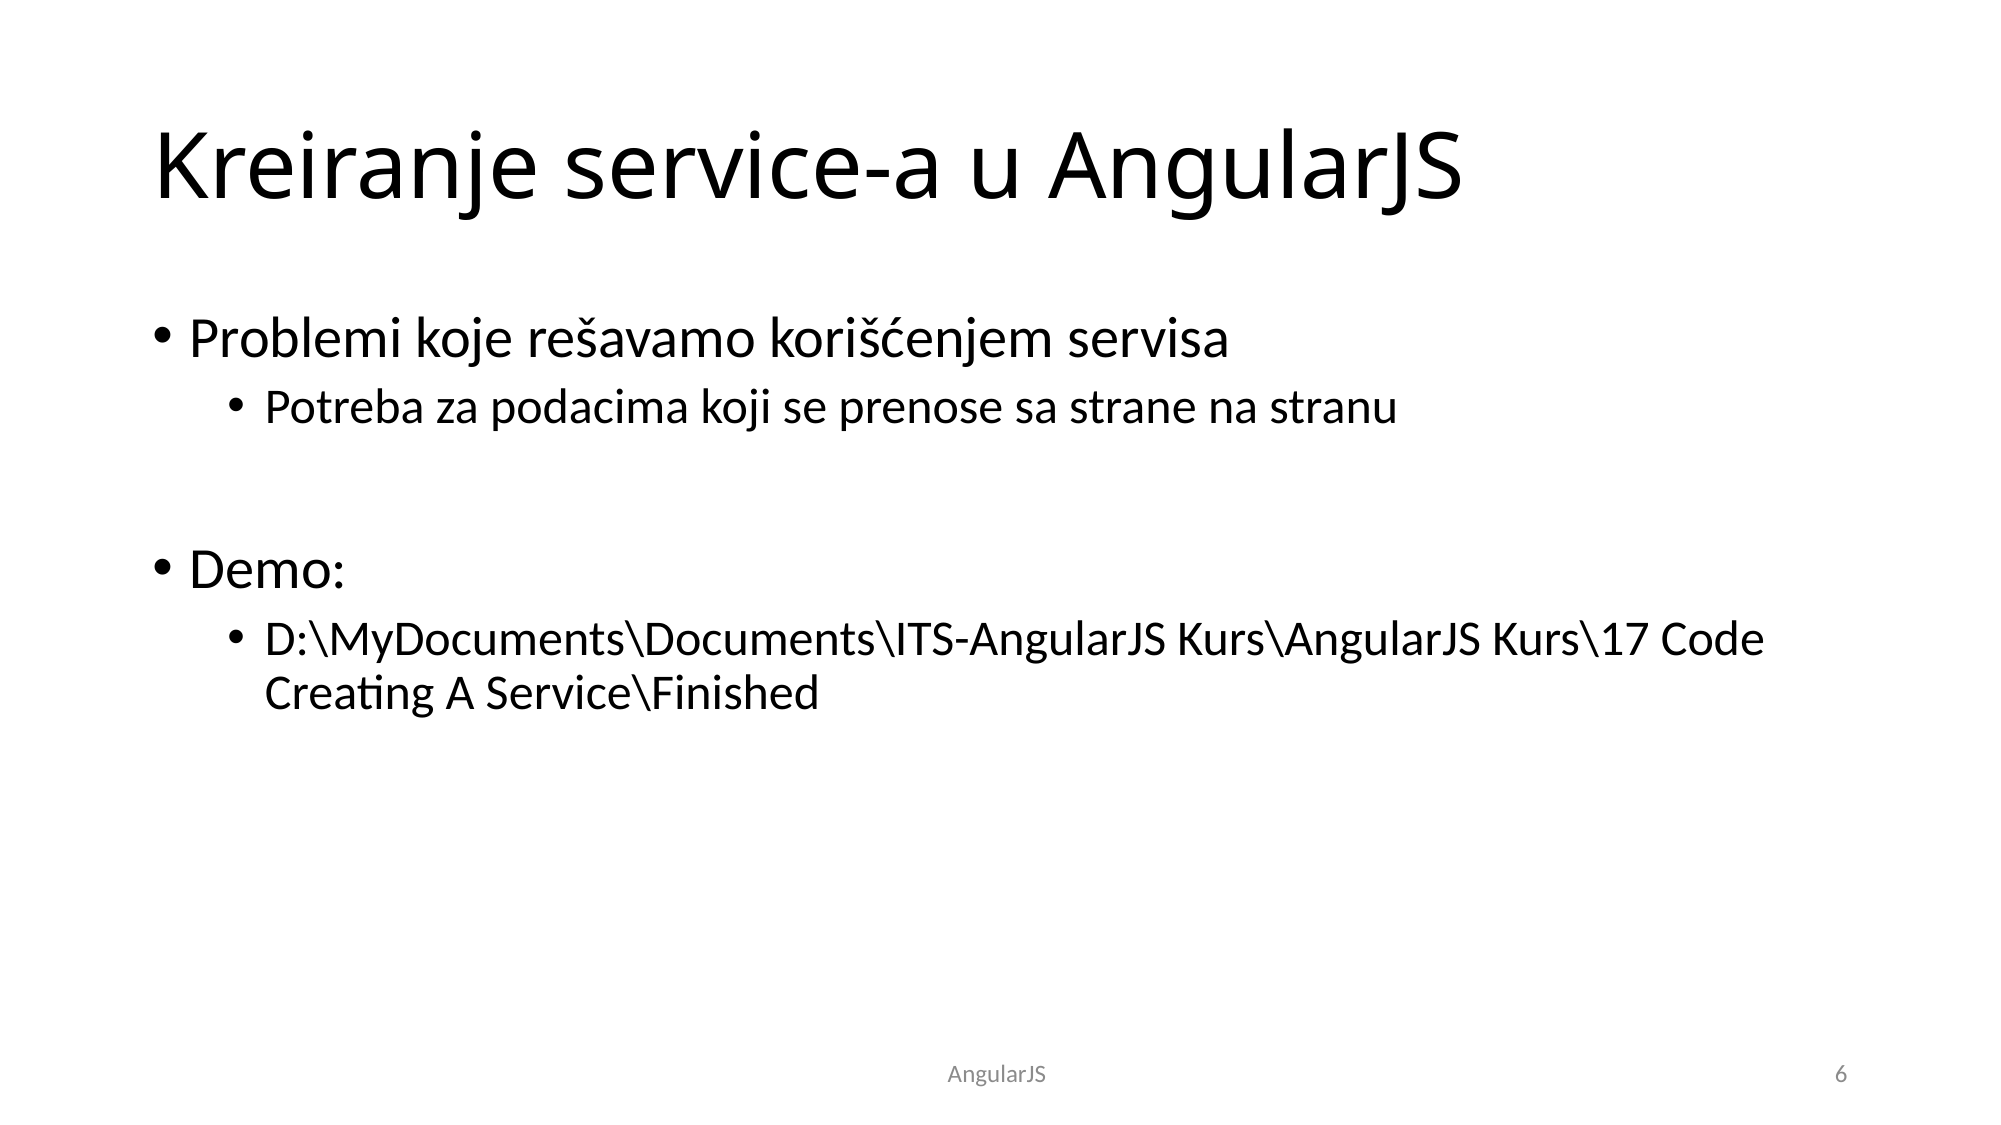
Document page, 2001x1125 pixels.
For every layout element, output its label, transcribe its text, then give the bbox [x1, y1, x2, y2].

slide_number 6 [1412, 1042, 1863, 1103]
title Kreiranje service-a u AngularJS [137, 59, 1863, 278]
list Problemi koje rešavamo korišćenjem servisa Potreba za podacima koji se prenose sa strane na stranu Demo: D:\MyDocuments\Documents\ITS-AngularJS Kurs\AngularJS Kurs\17 Code Creating A Service\Finished [137, 299, 1863, 1014]
footer AngularJS [662, 1042, 1338, 1103]
